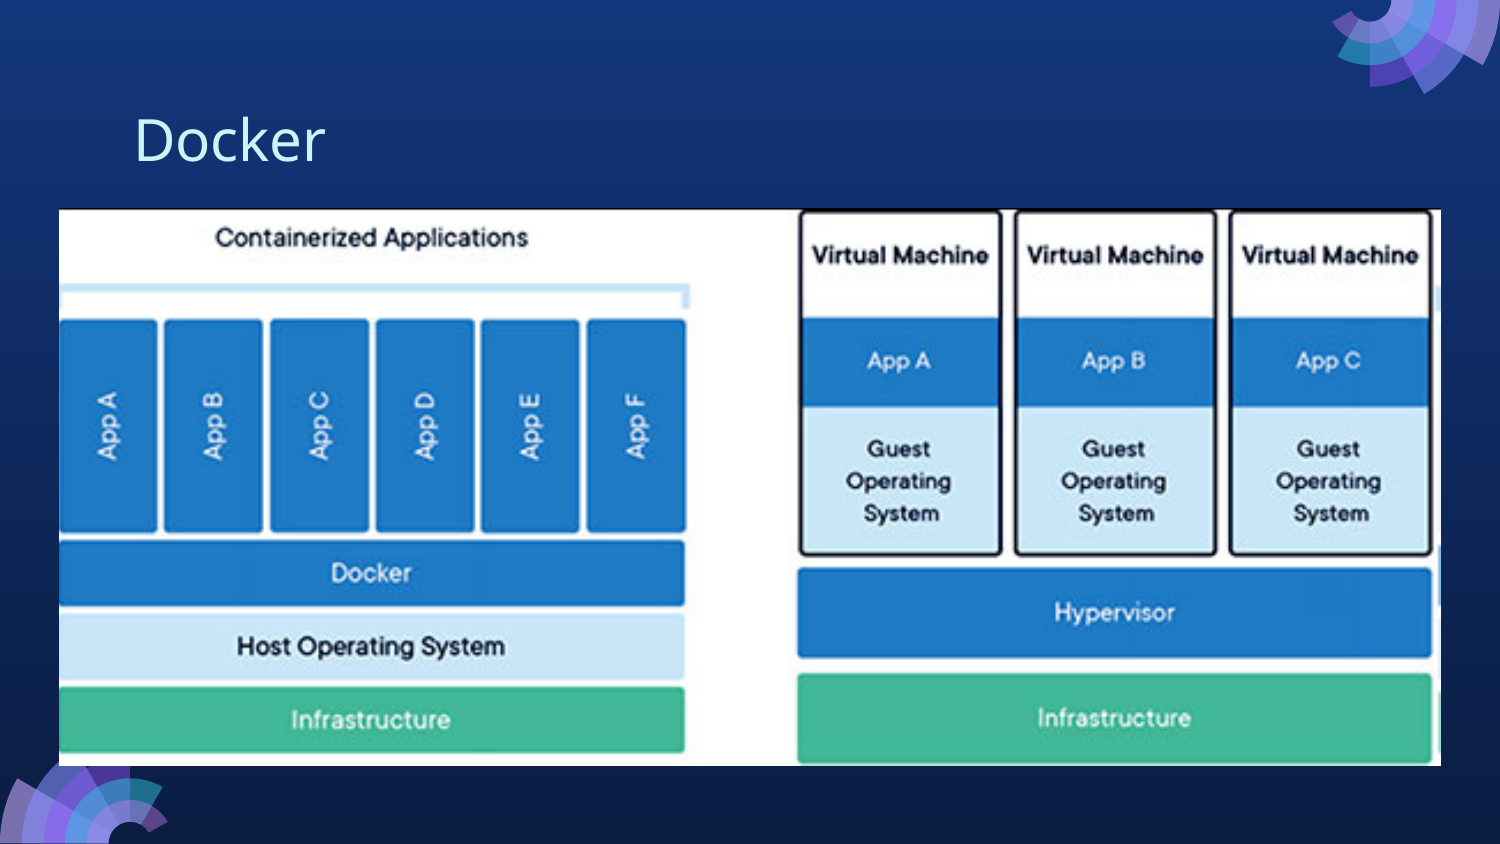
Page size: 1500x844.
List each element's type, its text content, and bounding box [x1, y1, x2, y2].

picture [59, 208, 1441, 766]
title Docker [118, 88, 1382, 183]
